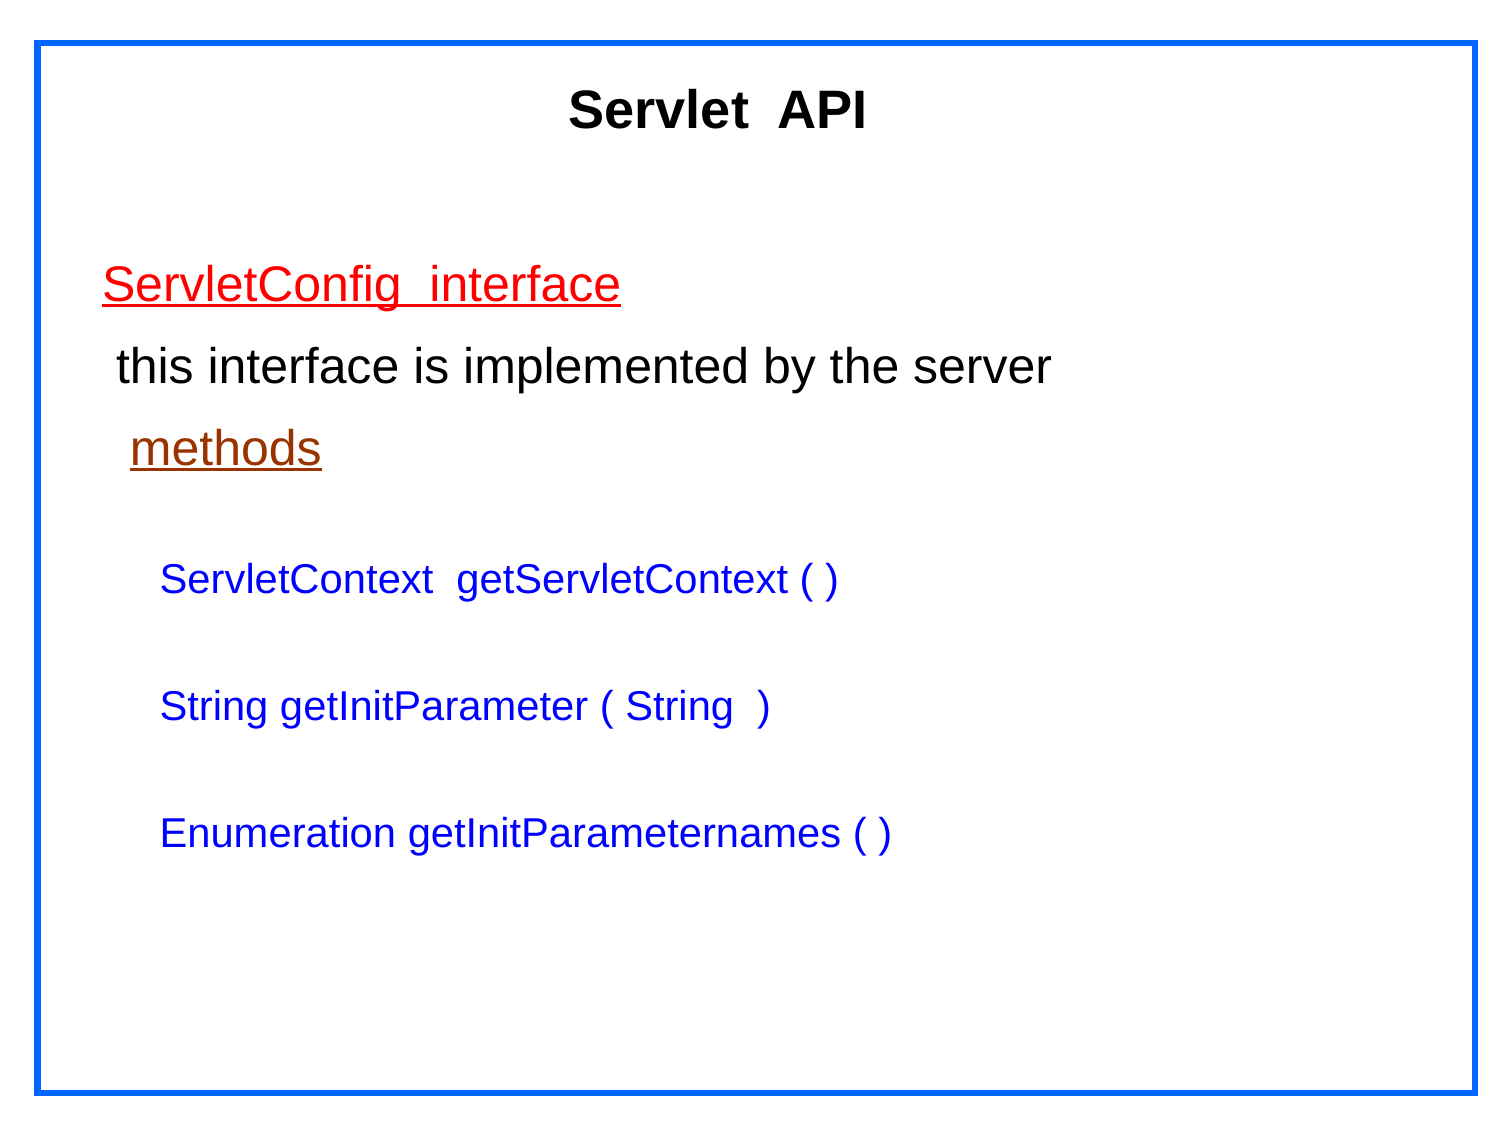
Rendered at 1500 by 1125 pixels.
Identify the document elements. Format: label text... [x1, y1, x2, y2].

title Servlet API [75, 71, 1376, 217]
text_box ServletConfig interface this interface is implemented by the server methods ServletContext getServletContext ( ) String getInitParameter ( String ) Enumeration getInitParameternames ( ) [99, 237, 1399, 996]
text_box [37, 42, 1475, 1093]
